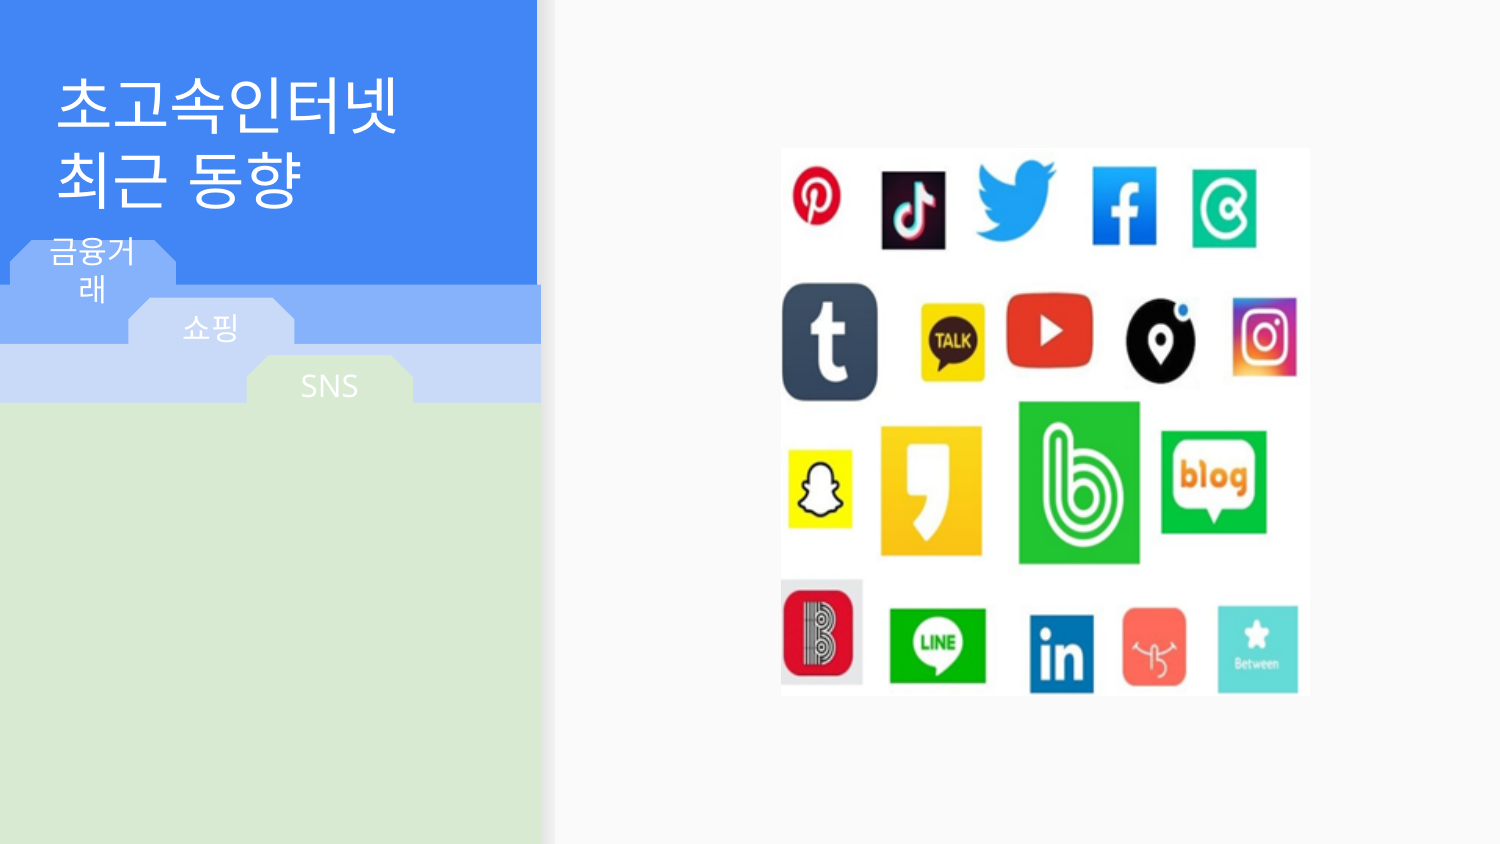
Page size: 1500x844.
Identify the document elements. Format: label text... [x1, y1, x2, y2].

text_box SNS [246, 355, 413, 405]
text_box [0, 284, 541, 343]
text_box [0, 402, 541, 844]
picture [780, 148, 1310, 696]
text_box 쇼핑 [128, 297, 295, 348]
text_box 금융거래 [9, 240, 176, 290]
title 초고속인터넷 최근 동향 [40, 75, 501, 232]
text_box [0, 343, 541, 402]
